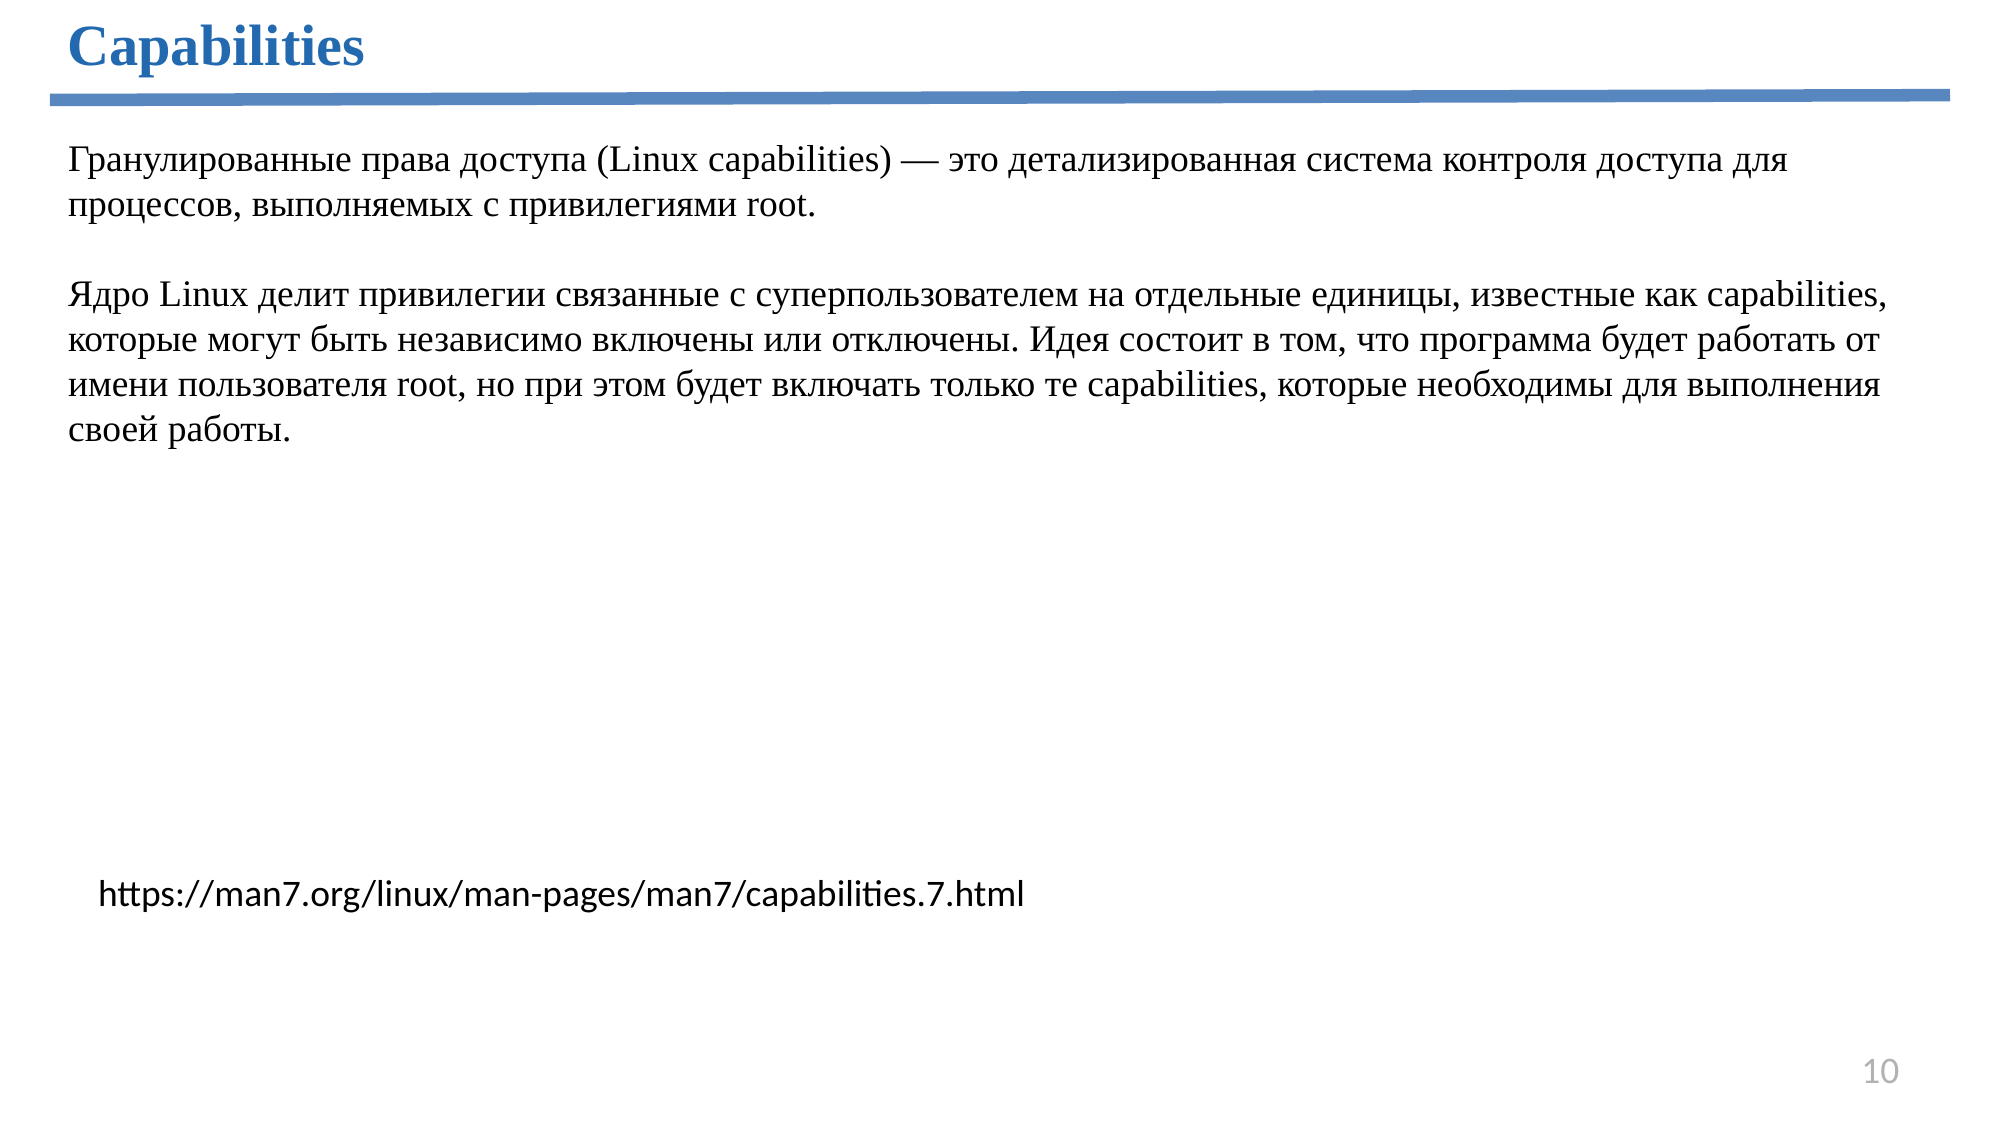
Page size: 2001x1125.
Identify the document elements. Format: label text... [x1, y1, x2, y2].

text_box [49, 94, 1951, 101]
text_box Гранулированные права доступа (Linux capabilities) — это детализированная система контроля доступа для процессов, выполняемых с привилегиями root. Ядро Linux делит привилегии связанные с суперпользователем на отдельные единицы, известные как capabilities, которые могут быть независимо включены или отключены. Идея состоит в том, что программа будет работать от имени пользователя root, но при этом будет включать только те capabilities, которые необходимы для выполнения своей работы. [53, 126, 1947, 457]
text_box 10 [1440, 1046, 1900, 1102]
text_box Capabilities [65, 7, 1490, 78]
text_box https://man7.org/linux/man-pages/man7/capabilities.7.html [83, 862, 1084, 922]
